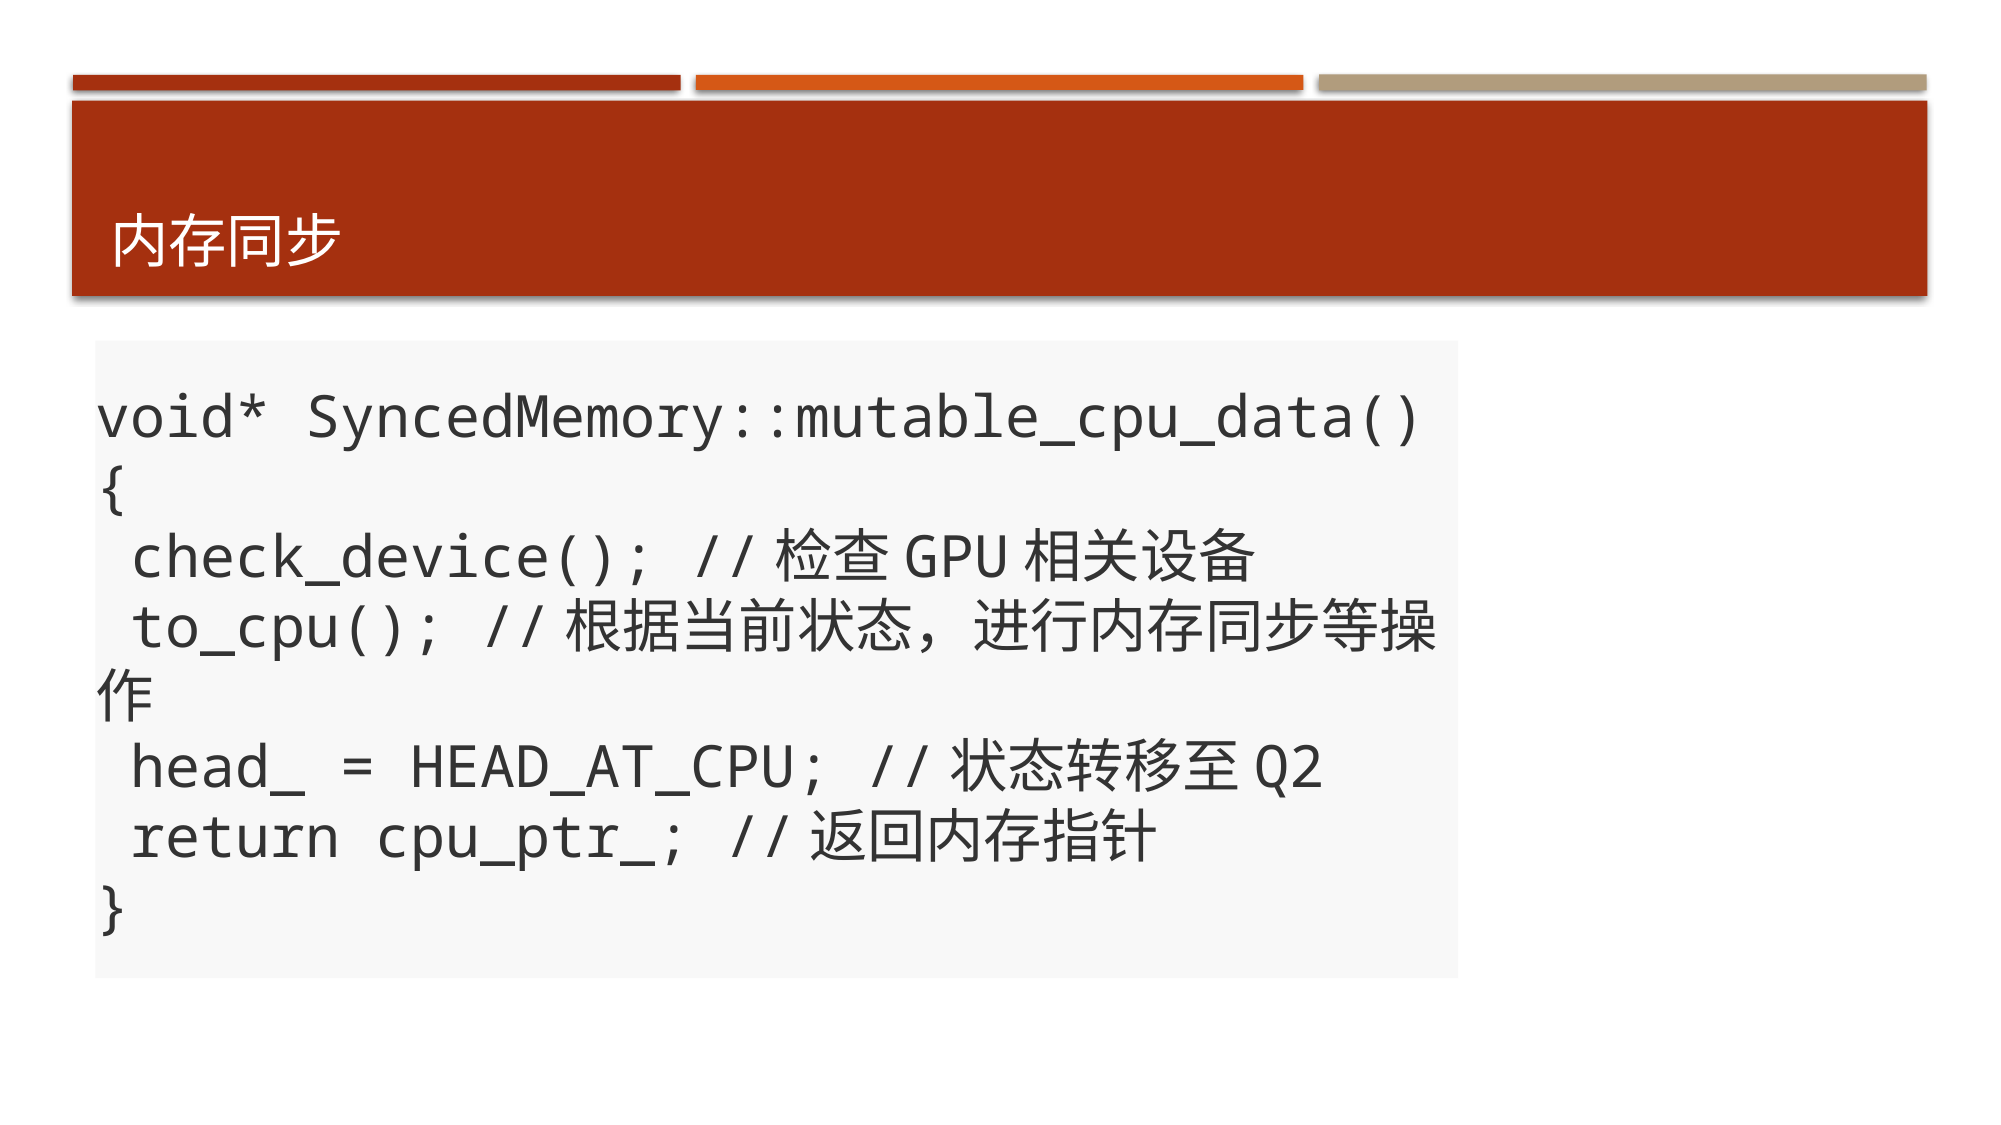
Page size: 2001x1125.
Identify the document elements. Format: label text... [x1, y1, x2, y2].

title 内存同步 [95, 115, 1905, 282]
list void* SyncedMemory::mutable_cpu_data() { check_device(); //检查GPU相关设备 to_cpu(); //根据当前状态，进行内存同步等操作 head_ = HEAD_AT_CPU; //状态转移至Q2 return cpu_ptr_; //返回内存指针 } [95, 340, 1459, 979]
